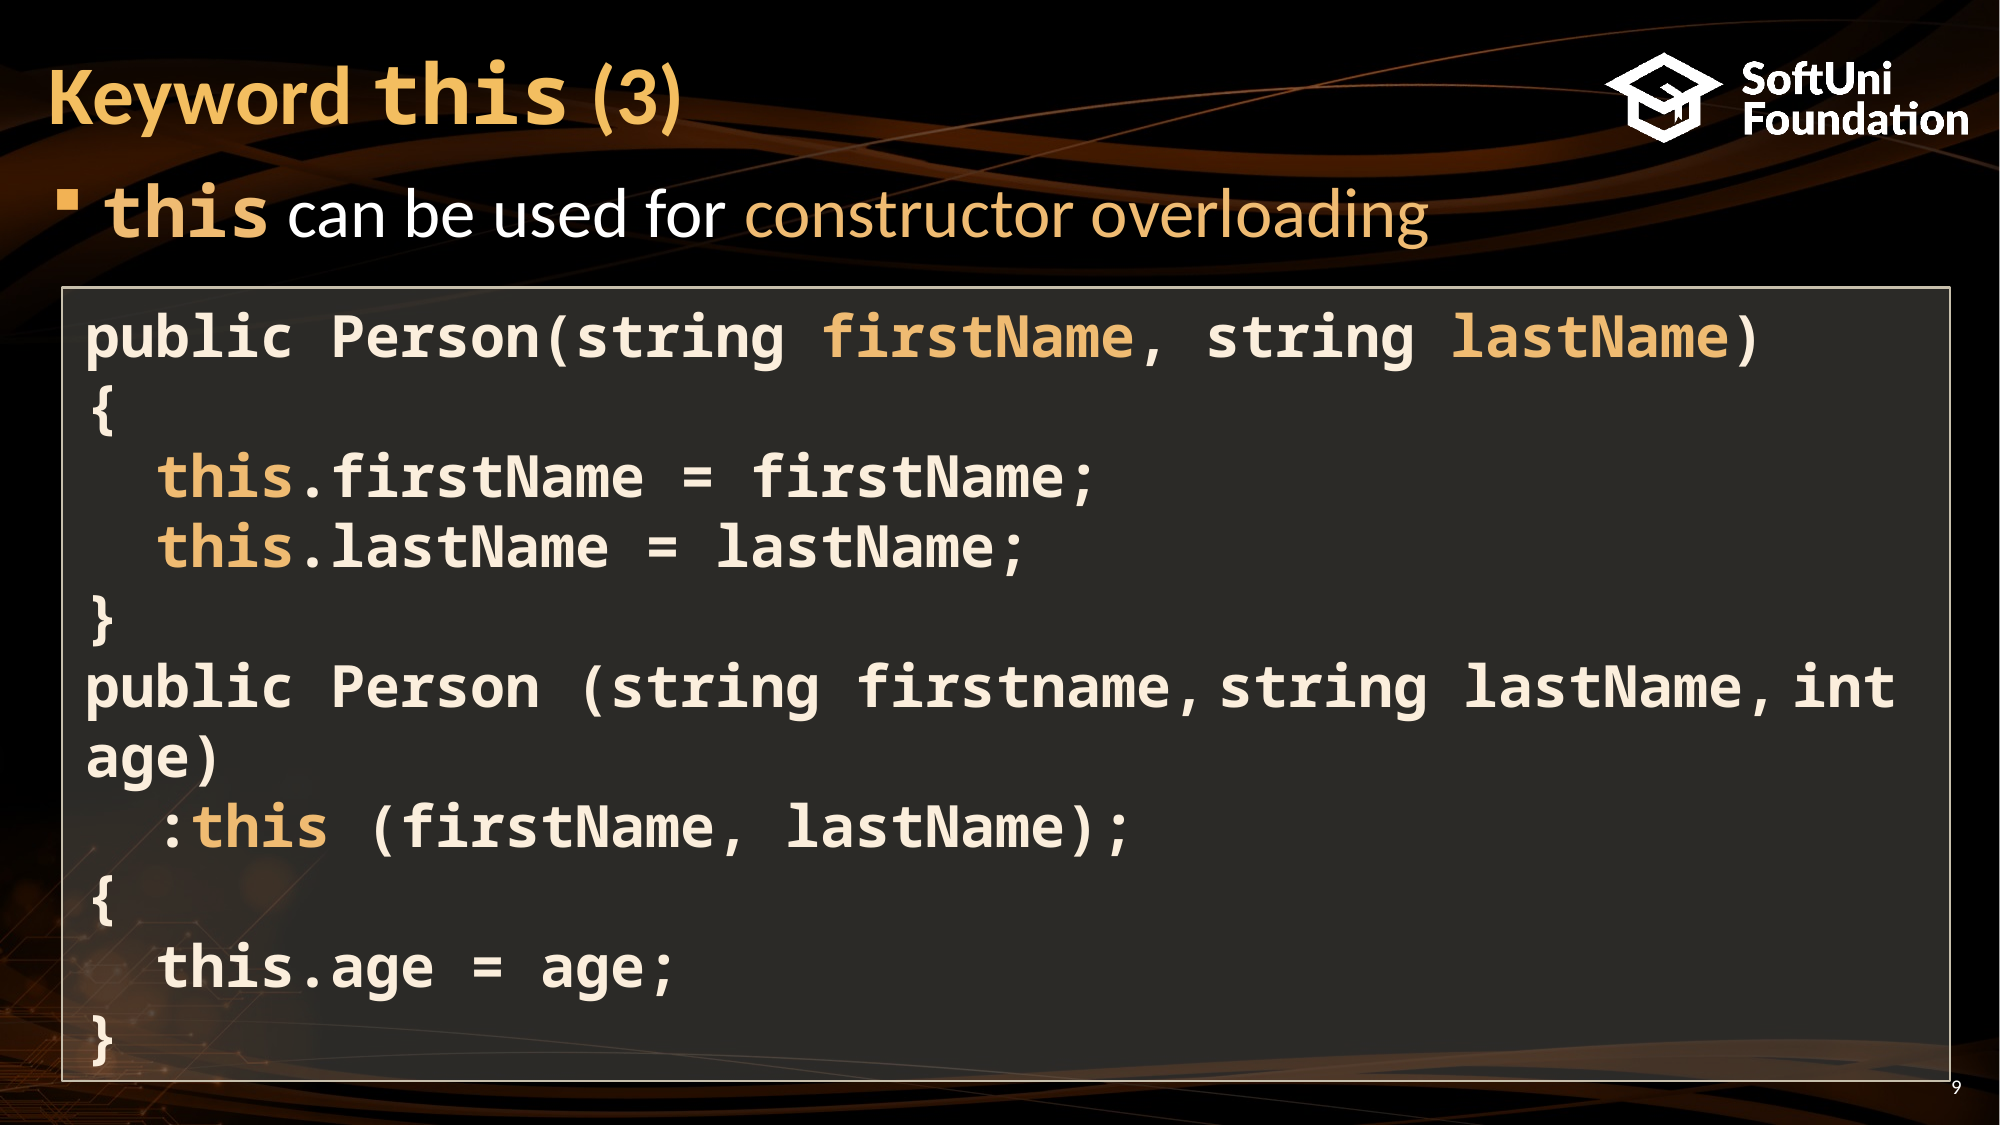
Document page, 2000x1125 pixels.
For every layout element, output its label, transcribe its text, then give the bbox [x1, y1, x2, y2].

text_box public Person(string firstName, string lastName) { this.firstName = firstName; this.lastName = lastName; } public Person (string firstname, string lastName, int age) :this (firstName, lastName); { this.age = age; } [62, 287, 1950, 1081]
picture [0, 0, 2000, 1125]
list this can be used for constructor overloading [33, 156, 1971, 1071]
title Keyword this (3) [30, 6, 1602, 189]
slide_number 9 [1897, 1071, 1968, 1103]
